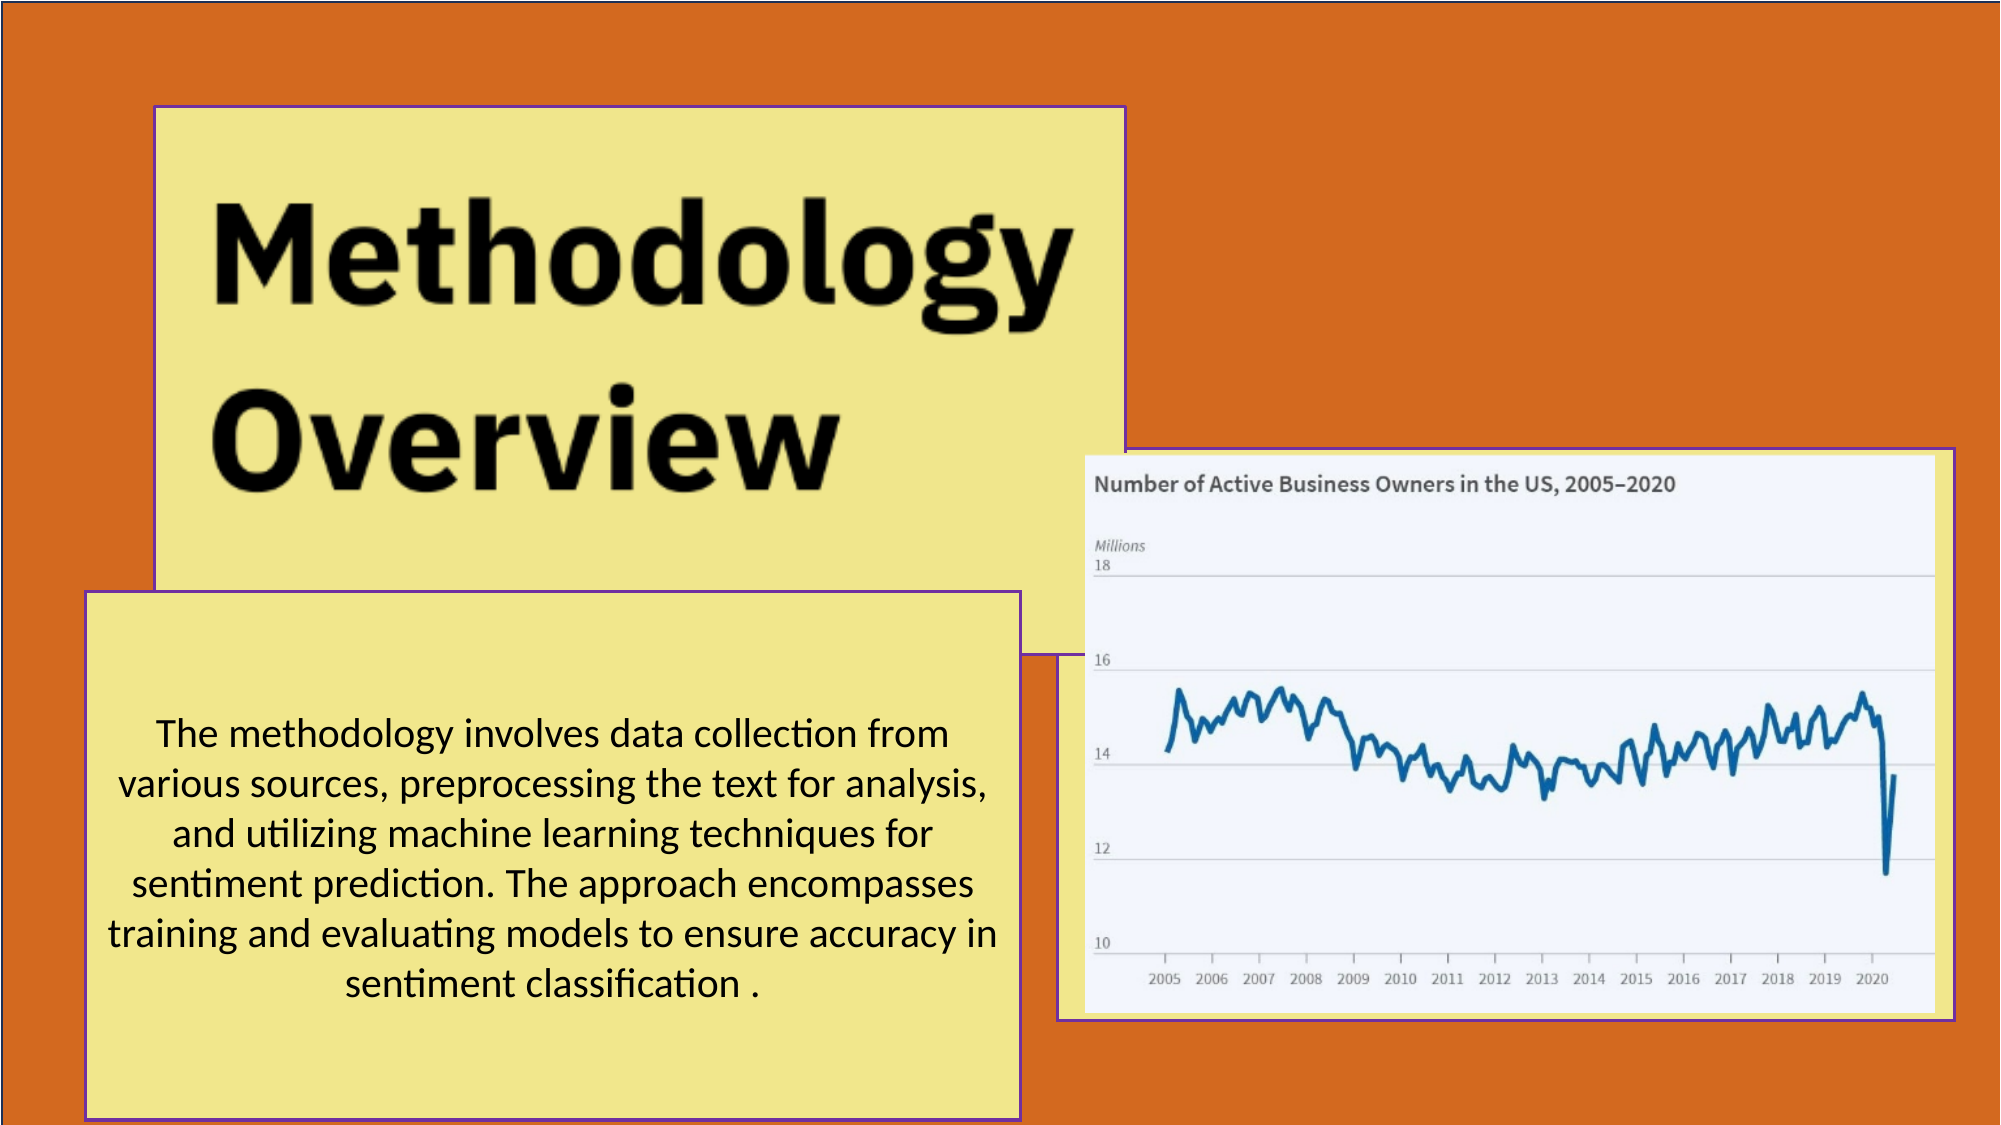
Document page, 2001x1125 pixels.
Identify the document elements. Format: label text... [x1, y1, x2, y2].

picture [156, 108, 1935, 1013]
text_box [1, 1, 2000, 1125]
text_box The methodology involves data collection from various sources, preprocessing the text for analysis, and utilizing machine learning techniques for sentiment prediction. The approach encompasses training and evaluating models to ensure accuracy in sentiment classification . [84, 591, 1021, 1121]
text_box [1057, 447, 1956, 1022]
